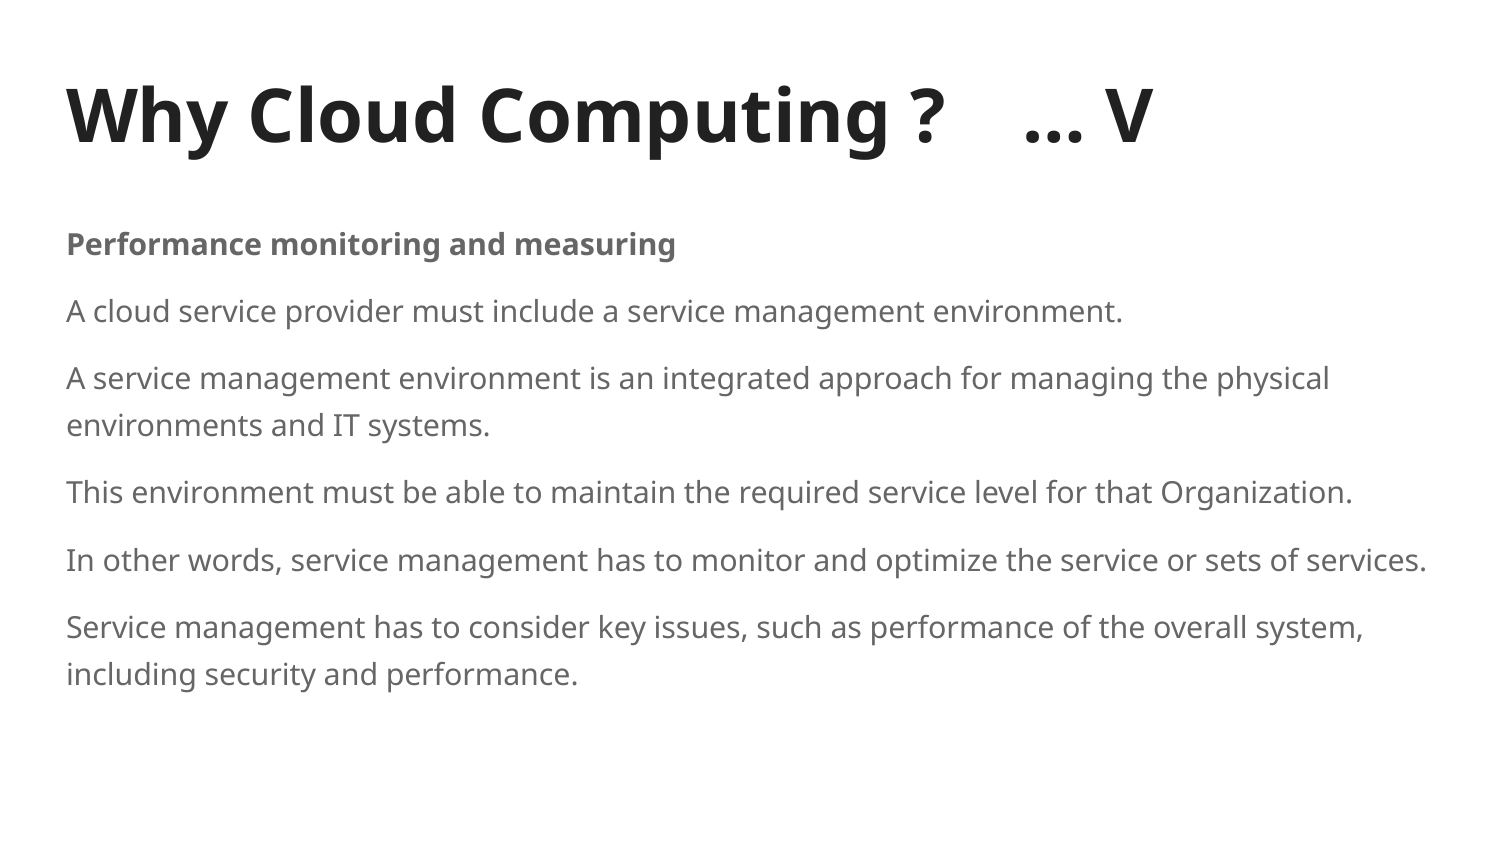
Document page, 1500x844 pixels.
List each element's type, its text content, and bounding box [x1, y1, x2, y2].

title Why Cloud Computing ? … V [51, 48, 1449, 180]
list Performance monitoring and measuring A cloud service provider must include a service management environment. A service management environment is an integrated approach for managing the physical environments and IT systems. This environment must be able to maintain the required service level for that Organization. In other words, service management has to monitor and optimize the service or sets of services. Service management has to consider key issues, such as performance of the overall system, including security and performance. [51, 201, 1449, 750]
